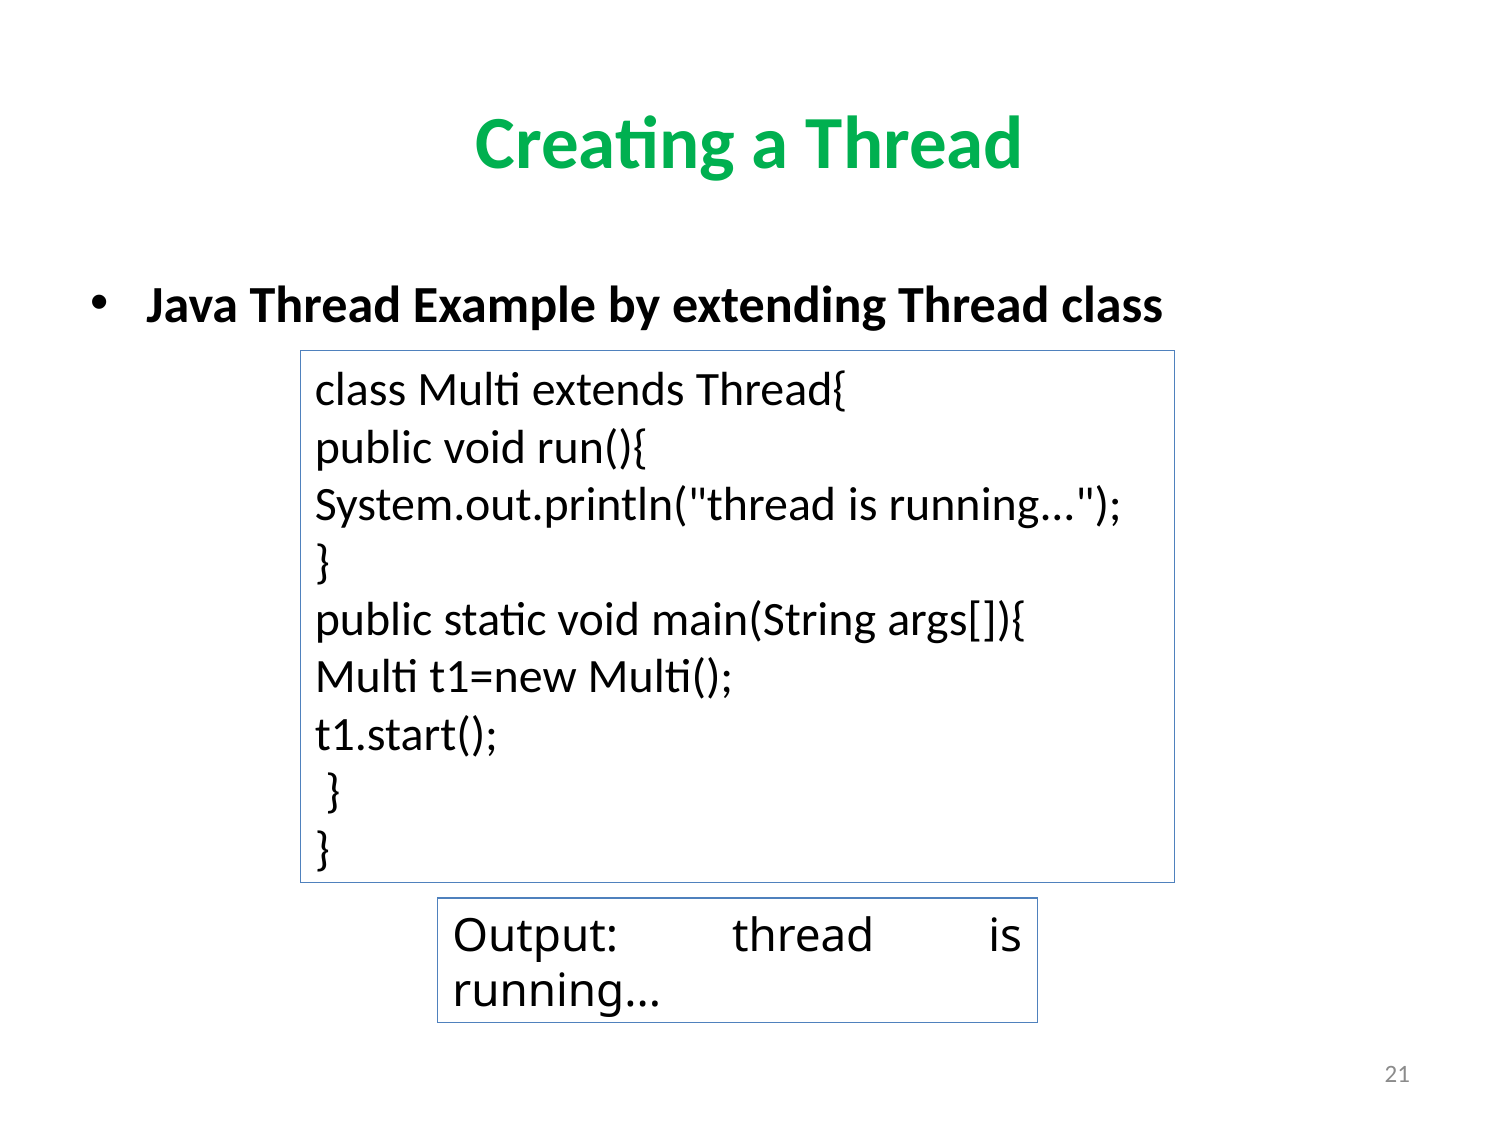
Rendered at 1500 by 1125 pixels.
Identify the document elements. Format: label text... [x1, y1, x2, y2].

text_box class Multi extends Thread{ public void run(){ System.out.println("thread is running..."); } public static void main(String args[]){ Multi t1=new Multi(); t1.start(); } } [300, 350, 1175, 883]
list Java Thread Example by extending Thread class [75, 262, 1425, 1005]
slide_number 21 [1074, 1042, 1425, 1103]
text_box Output: thread is running... [437, 897, 1038, 1023]
title Creating a Thread [75, 45, 1425, 233]
